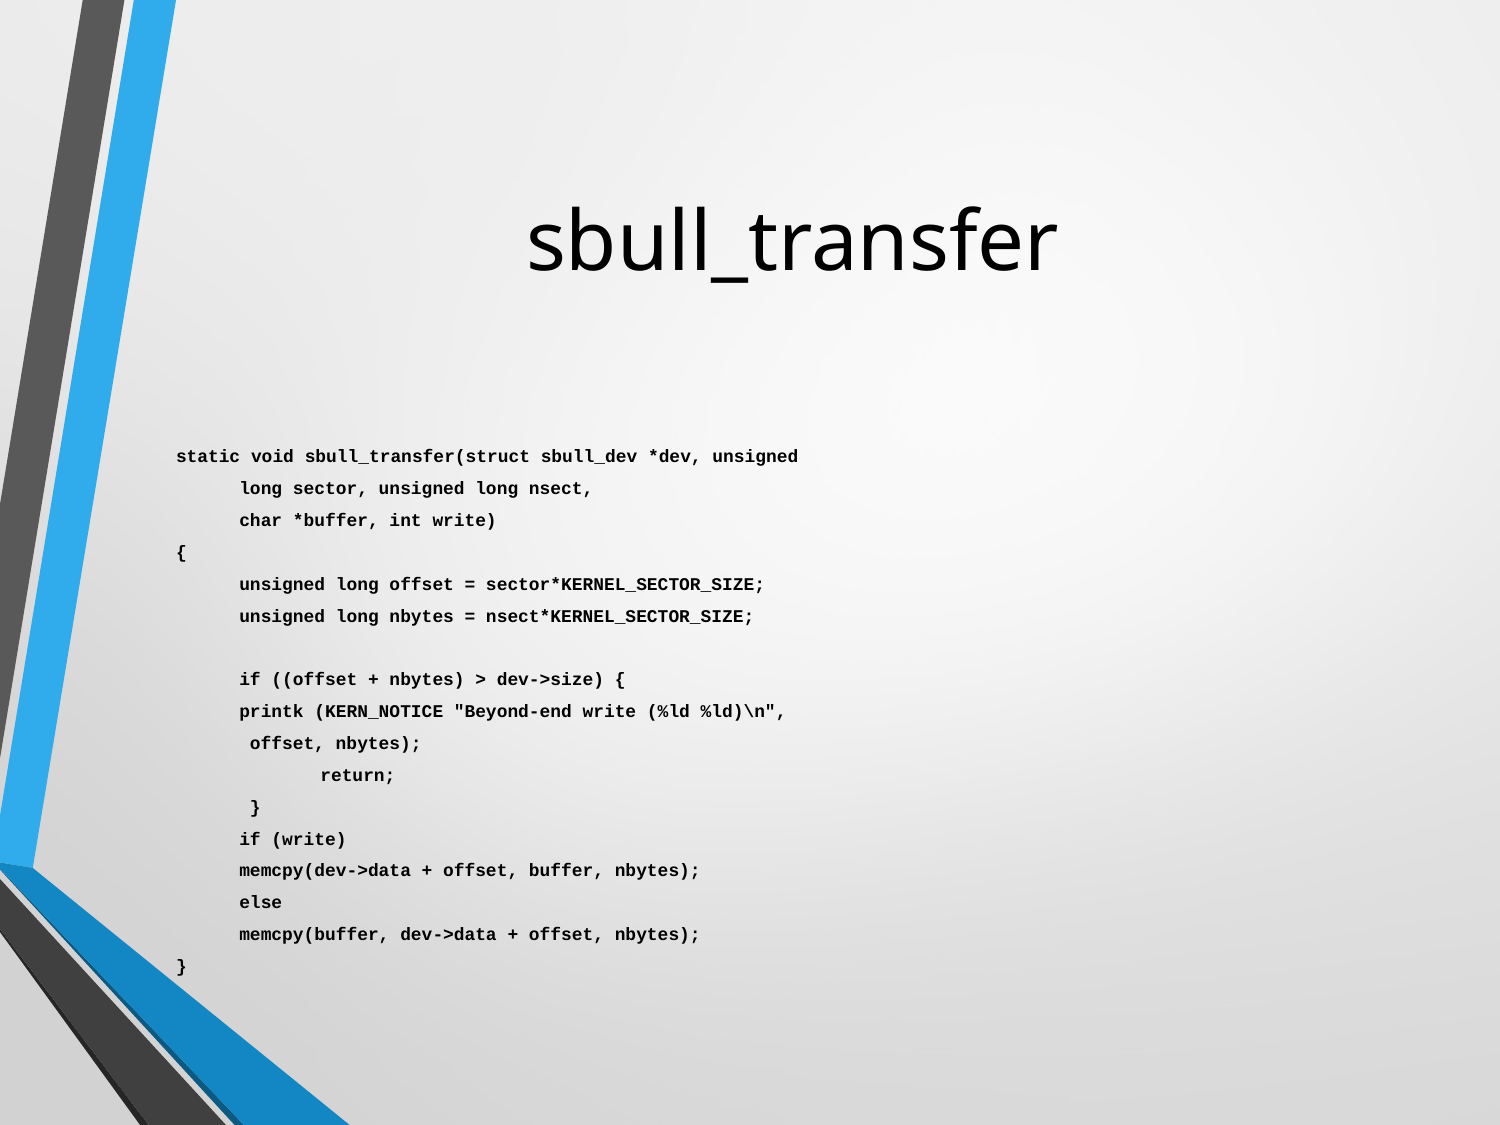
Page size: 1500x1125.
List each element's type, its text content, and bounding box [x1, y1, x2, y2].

title sbull_transfer [161, 75, 1425, 400]
list static void sbull_transfer(struct sbull_dev *dev, unsigned long sector, unsigned long nsect, char *buffer, int write) { unsigned long offset = sector*KERNEL_SECTOR_SIZE; unsigned long nbytes = nsect*KERNEL_SECTOR_SIZE; if ((offset + nbytes) > dev->size) { printk (KERN_NOTICE "Beyond-end write (%ld %ld)\n", offset, nbytes); return; } if (write) memcpy(dev->data + offset, buffer, nbytes); else memcpy(buffer, dev->data + offset, nbytes); } [161, 437, 1425, 985]
